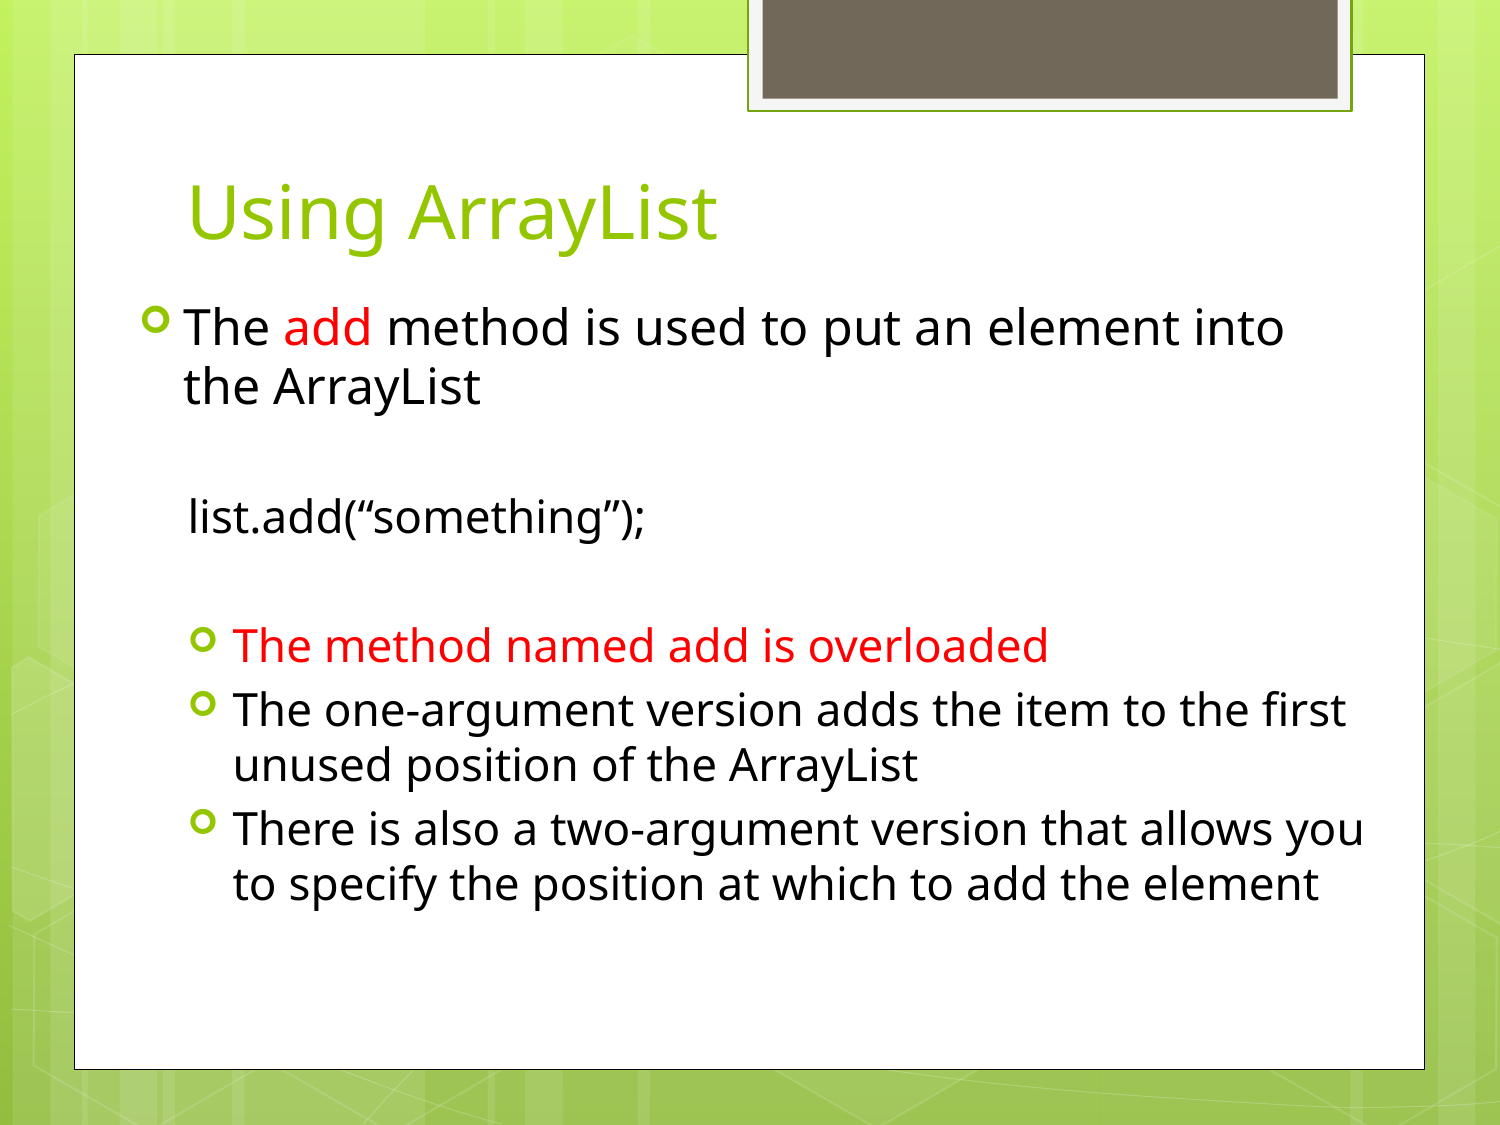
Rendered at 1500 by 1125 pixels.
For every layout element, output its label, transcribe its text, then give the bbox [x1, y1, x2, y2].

list The add method is used to put an element into the ArrayList list.add(“something”); The method named add is overloaded The one-argument version adds the item to the first unused position of the ArrayList There is also a two-argument version that allows you to specify the position at which to add the element [112, 287, 1388, 1063]
title Using ArrayList [171, 75, 1324, 263]
